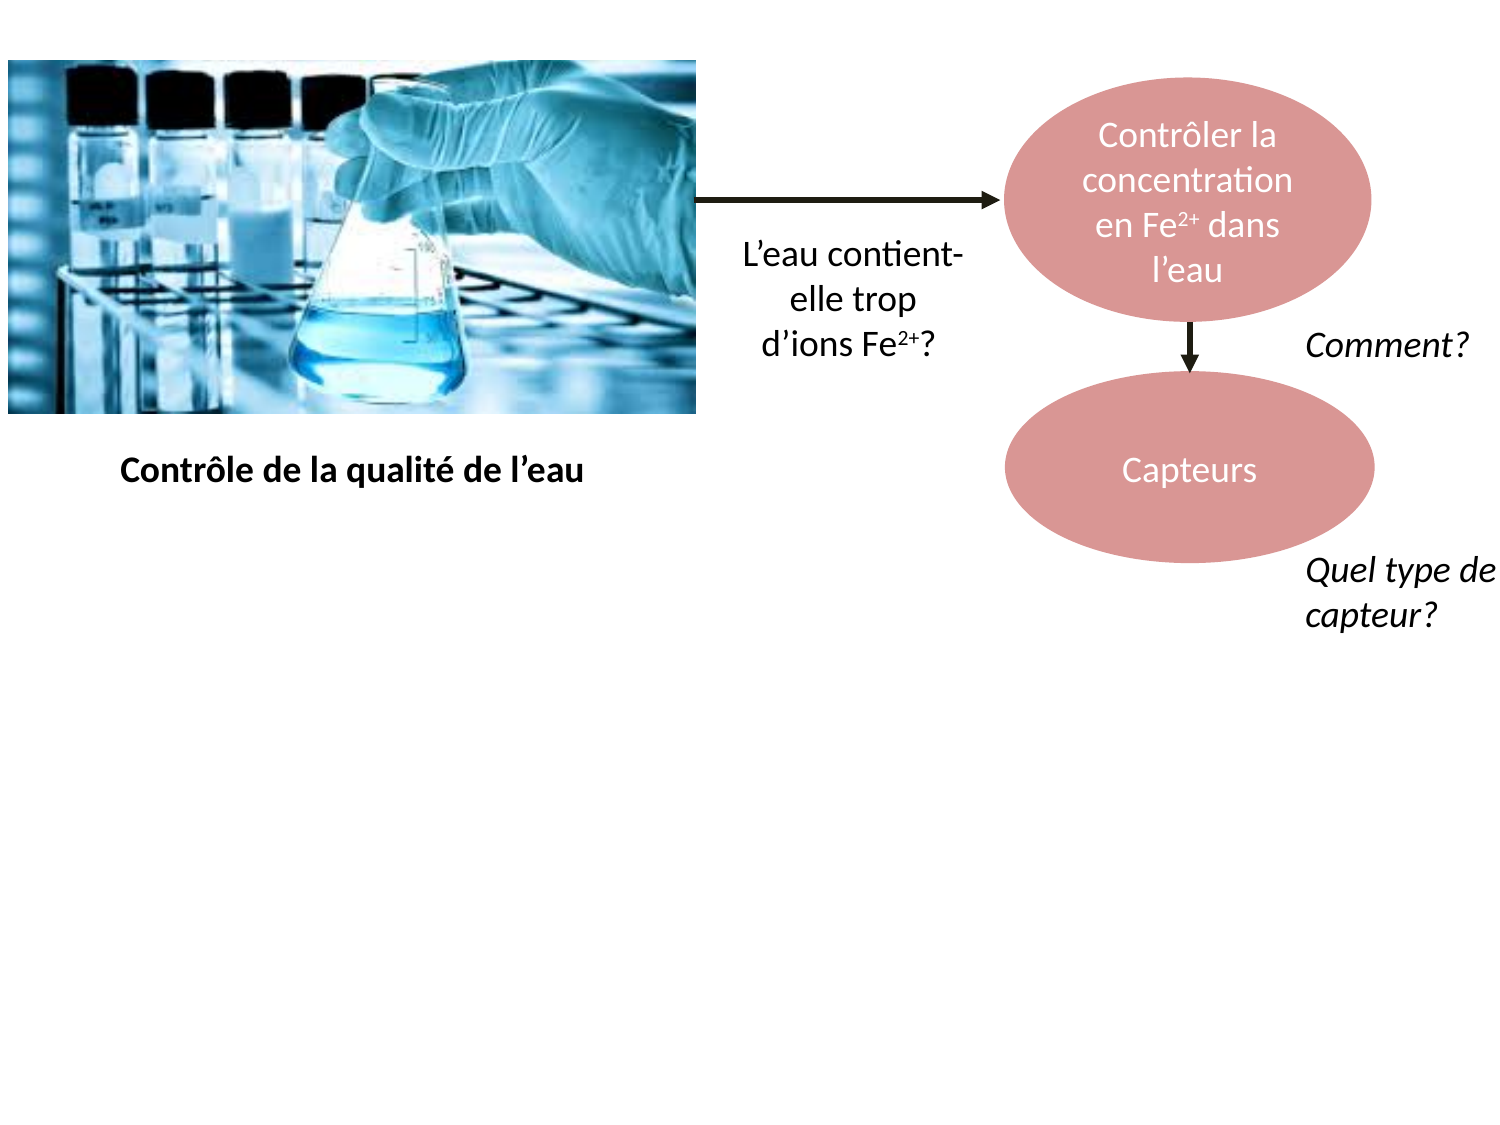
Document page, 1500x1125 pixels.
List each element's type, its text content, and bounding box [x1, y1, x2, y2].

text_box Capteurs [1004, 371, 1375, 564]
text_box Contrôle de la qualité de l’eau [88, 437, 618, 497]
text_box L’eau contient-elle trop d’ions Fe2+? [727, 221, 979, 371]
text_box Quel type de capteur? [1290, 537, 1500, 643]
picture [8, 60, 696, 415]
text_box Contrôler la concentration en Fe2+ dans l’eau [1004, 77, 1372, 322]
text_box Comment? [1290, 312, 1500, 373]
